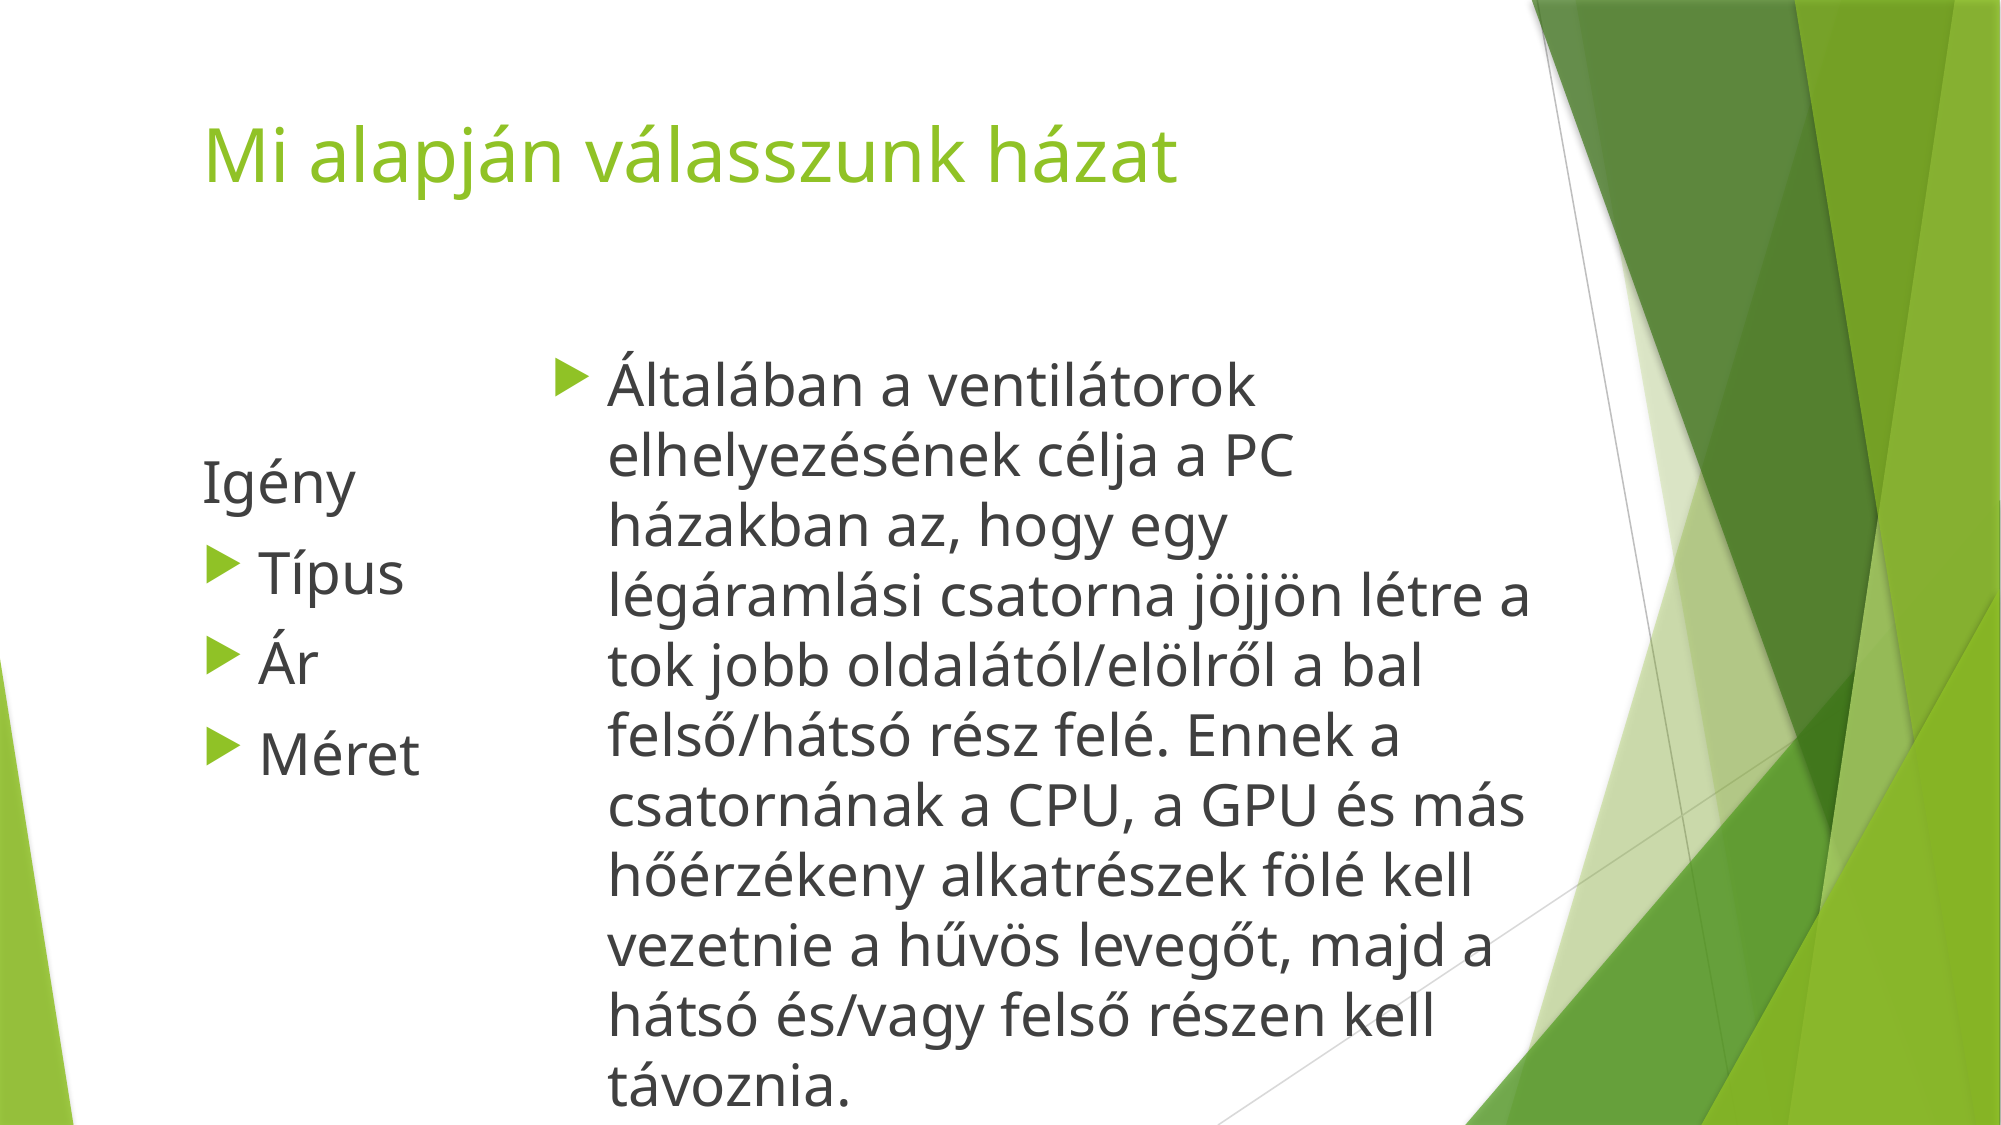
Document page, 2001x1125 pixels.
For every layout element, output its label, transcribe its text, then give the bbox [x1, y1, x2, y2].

list Igény Típus Ár Méret [187, 437, 988, 888]
list Általában a ventilátorok elhelyezésének célja a PC házakban az, hogy egy légáramlási csatorna jöjjön létre a tok jobb oldalától/elölről a bal felső/hátsó rész felé. Ennek a csatornának a CPU, a GPU és más hőérzékeny alkatrészek fölé kell vezetnie a hűvös levegőt, majd a hátsó és/vagy felső részen kell távoznia. [535, 340, 1562, 825]
title Mi alapján válasszunk házat [187, 99, 1813, 341]
